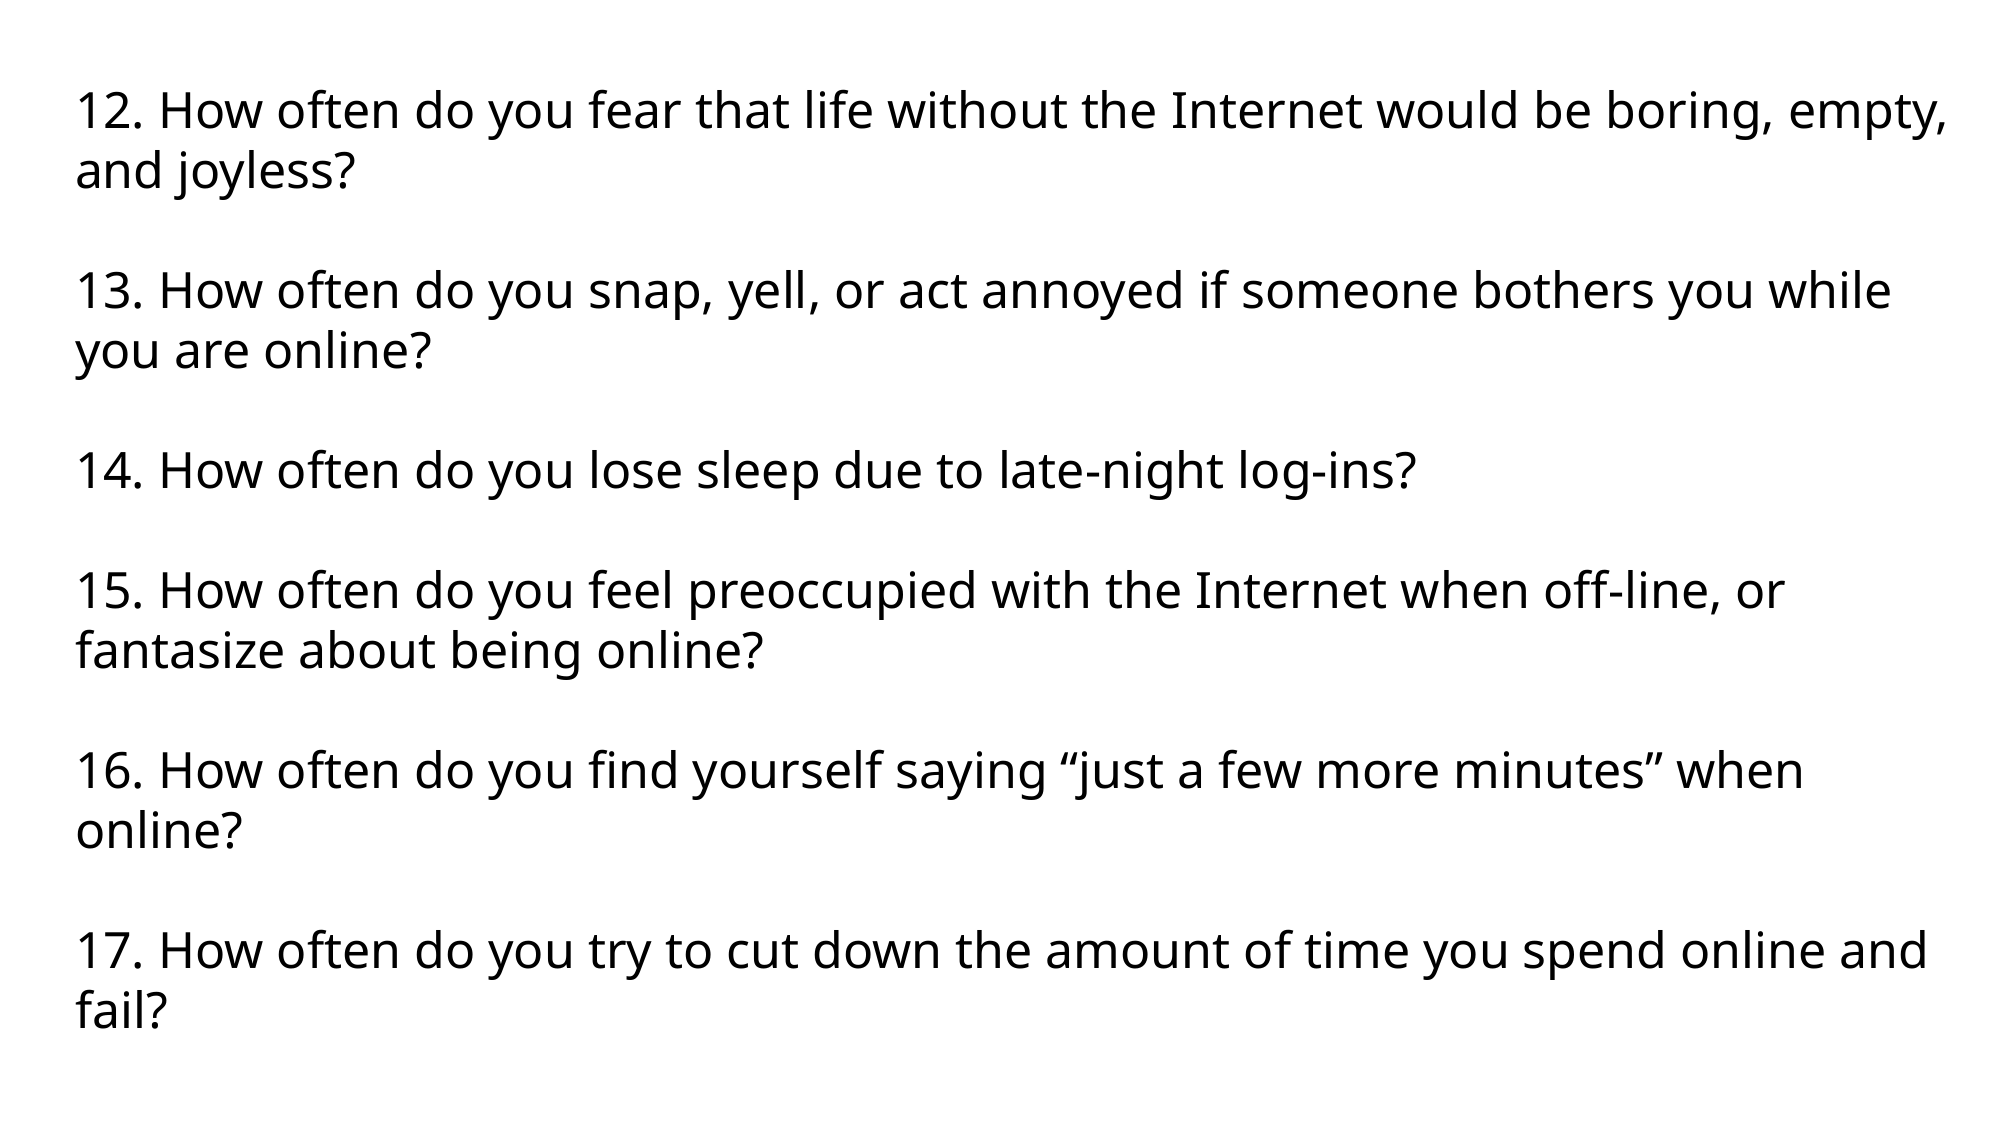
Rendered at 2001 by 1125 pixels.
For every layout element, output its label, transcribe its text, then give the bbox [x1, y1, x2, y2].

list 12. How often do you fear that life without the Internet would be boring, empty, and joyless? 13. How often do you snap, yell, or act annoyed if someone bothers you while you are online? 14. How often do you lose sleep due to late-night log-ins? 15. How often do you feel preoccupied with the Internet when off-line, or fantasize about being online? 16. How often do you find yourself saying “just a few more minutes” when online? 17. How often do you try to cut down the amount of time you spend online and fail? [60, 10, 1988, 1106]
